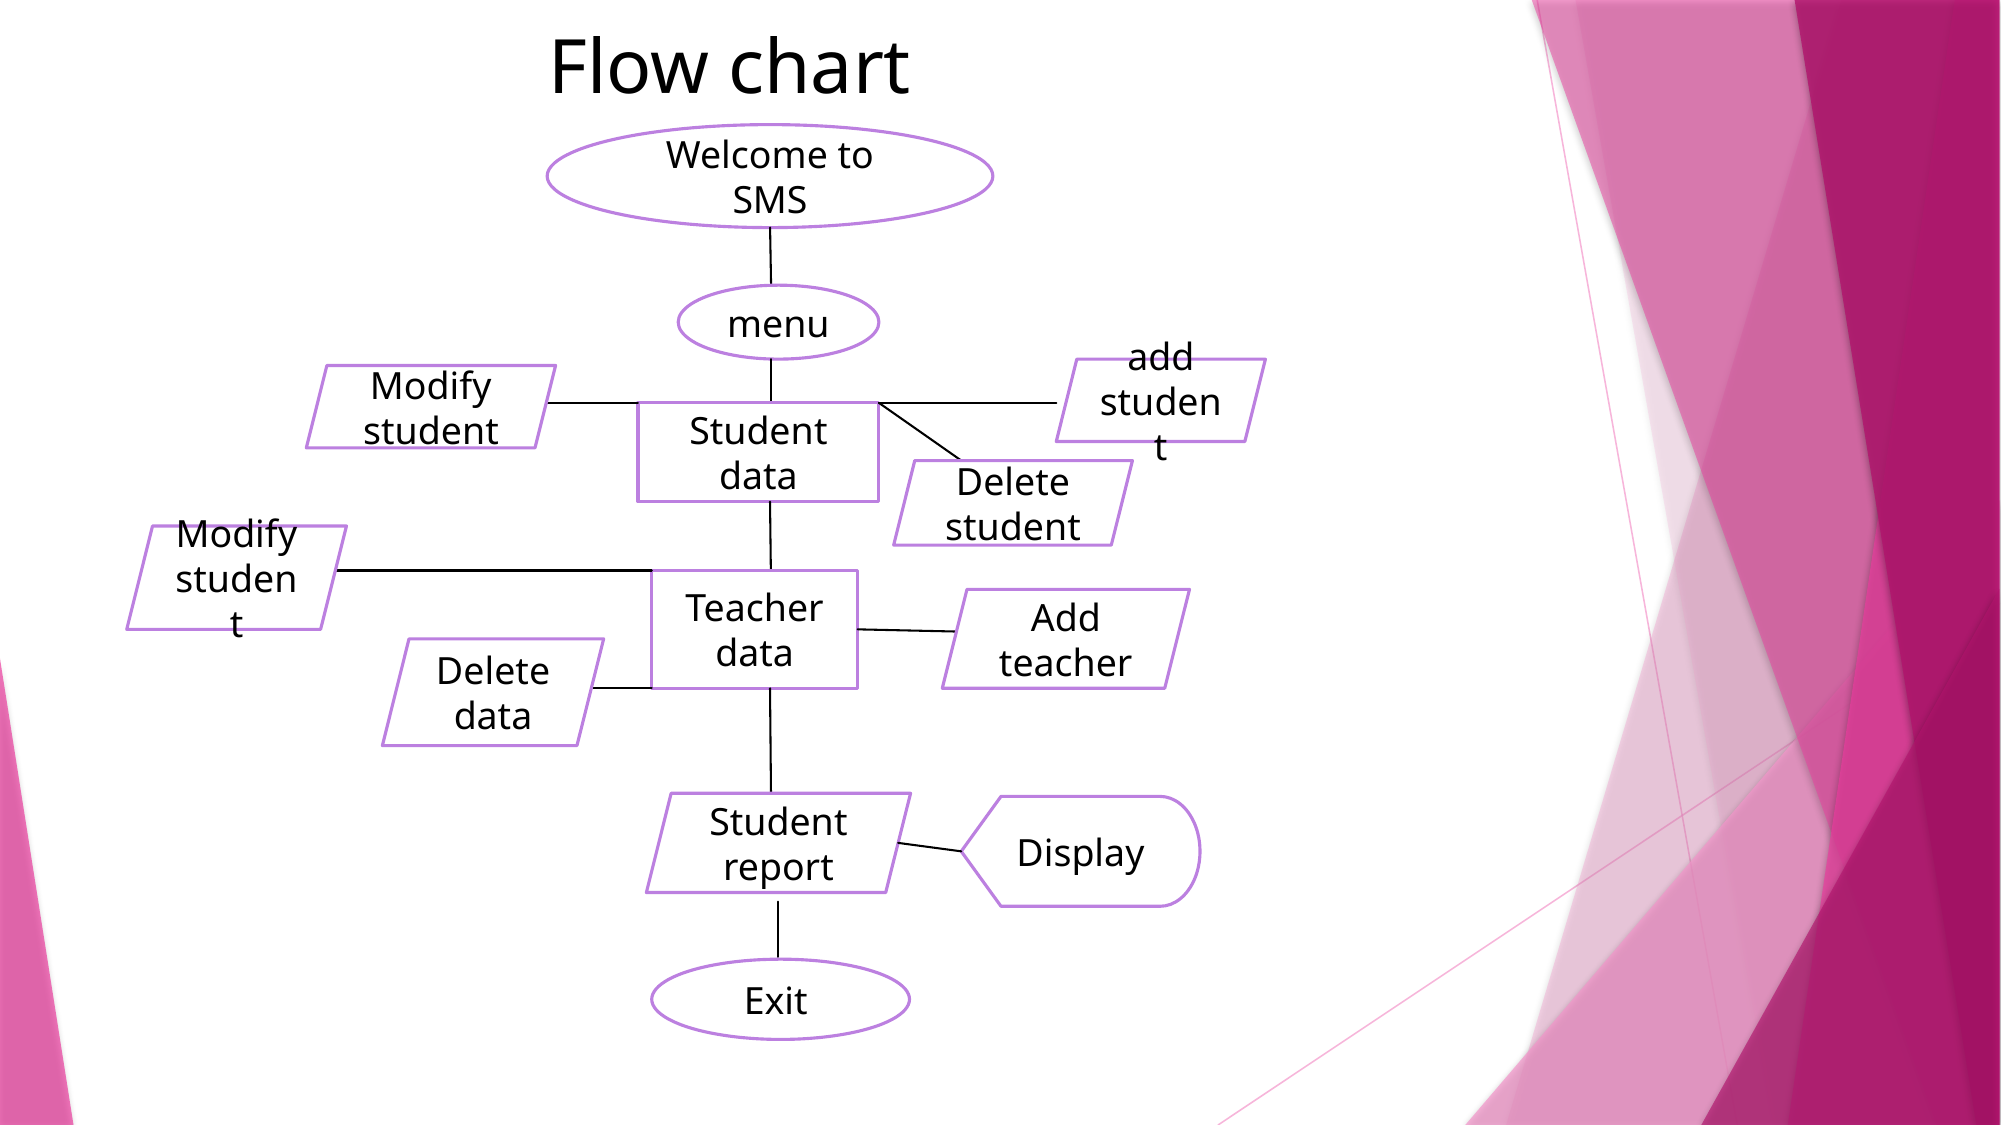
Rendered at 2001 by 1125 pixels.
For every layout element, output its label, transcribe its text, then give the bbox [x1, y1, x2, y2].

text_box Exit [650, 957, 912, 1041]
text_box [897, 842, 962, 852]
title Flow chart [24, 10, 1435, 228]
text_box [785, 342, 794, 401]
text_box Teacher data [650, 569, 859, 690]
text_box Welcome to SMS [545, 123, 995, 230]
text_box add student [1054, 357, 1267, 444]
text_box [878, 402, 962, 461]
text_box Modify student [304, 363, 558, 450]
text_box Student report [644, 791, 913, 895]
text_box menu [676, 283, 881, 361]
text_box Display [963, 794, 1202, 908]
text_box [857, 628, 962, 633]
text_box Delete student [892, 459, 1134, 547]
text_box Delete data [380, 637, 606, 748]
text_box Student data [636, 401, 880, 503]
text_box Add teacher [940, 587, 1192, 690]
text_box Modify student [125, 524, 348, 631]
